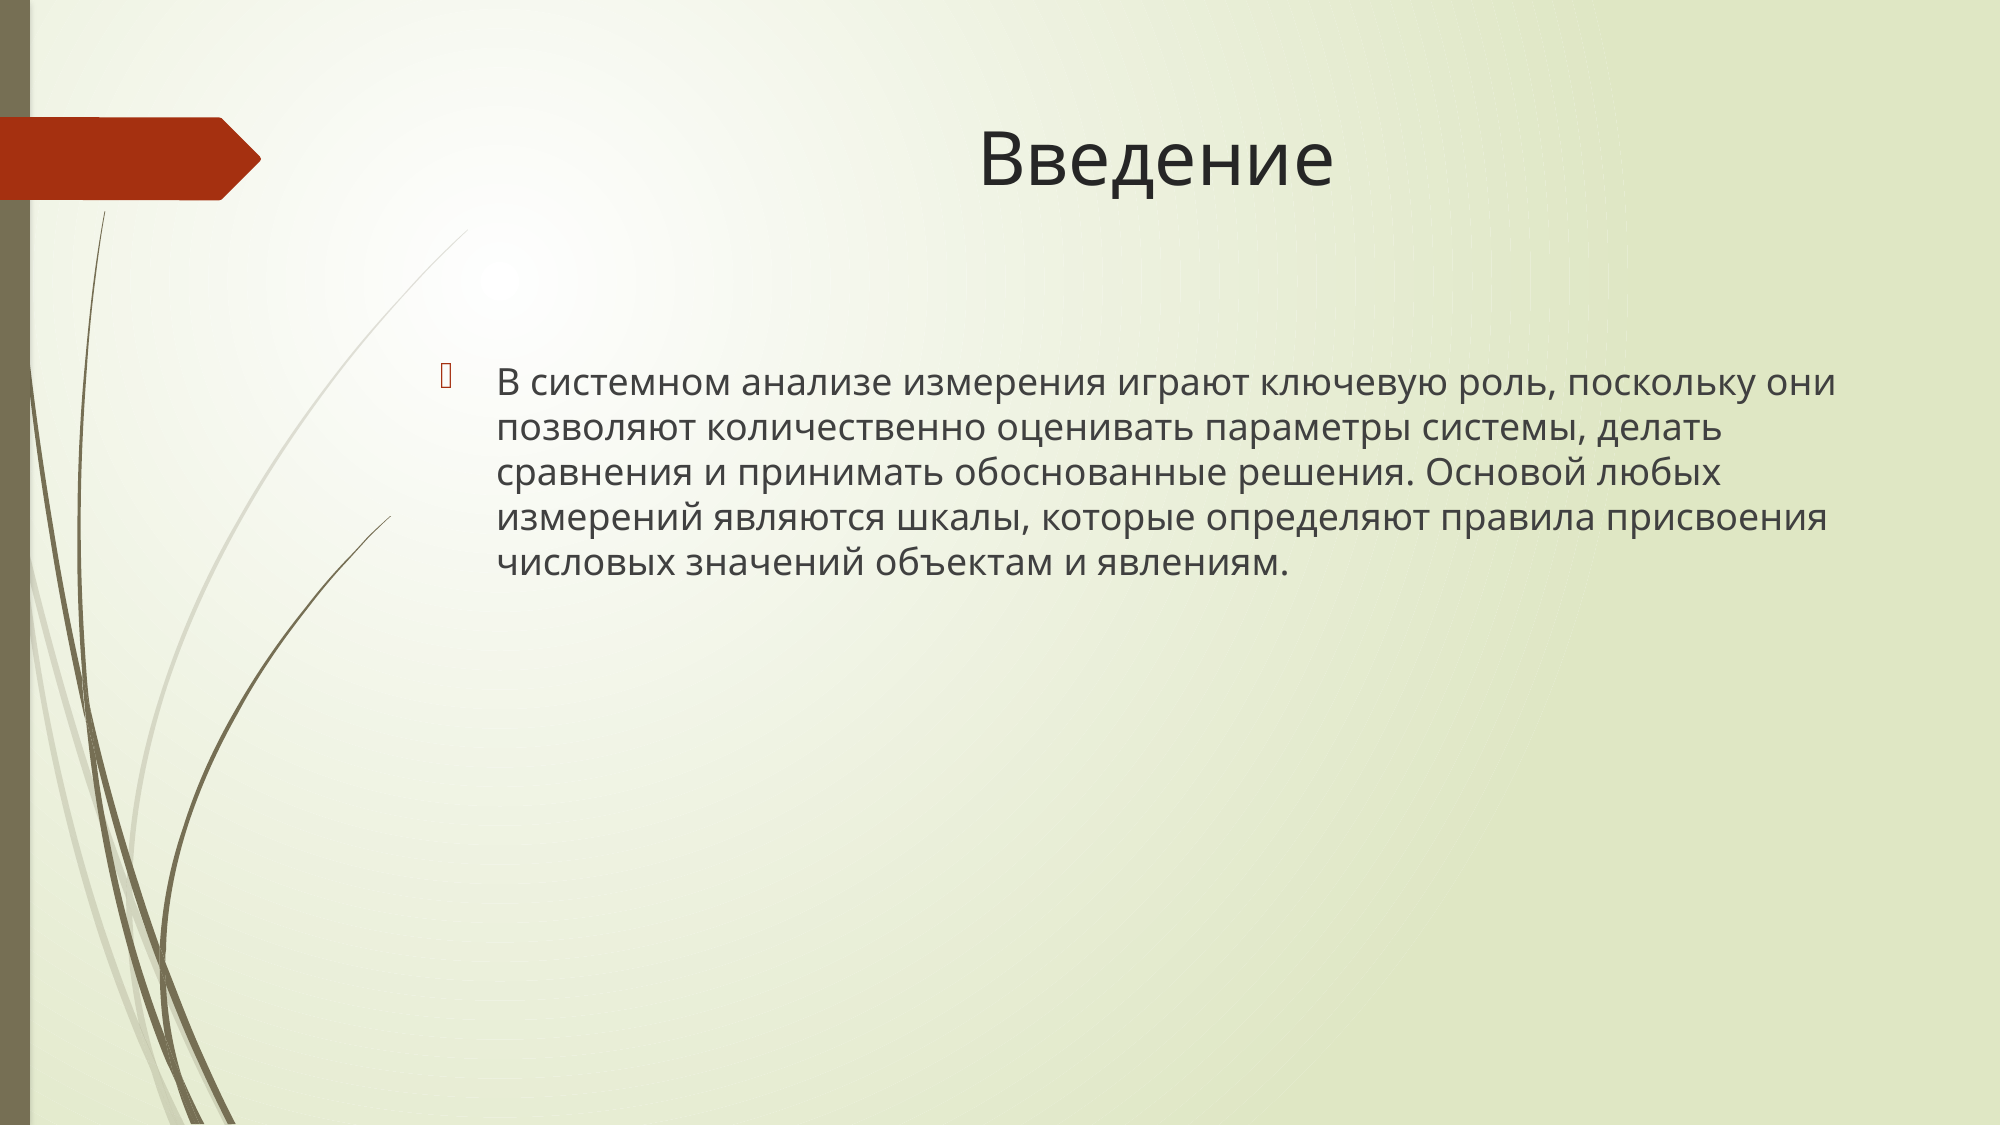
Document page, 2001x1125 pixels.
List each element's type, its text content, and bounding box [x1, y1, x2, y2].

list В системном анализе измерения играют ключевую роль, поскольку они позволяют количественно оценивать параметры системы, делать сравнения и принимать обоснованные решения. Основой любых измерений являются шкалы, которые определяют правила присвоения числовых значений объектам и явлениям. [424, 350, 1887, 970]
title Введение [425, 102, 1888, 313]
